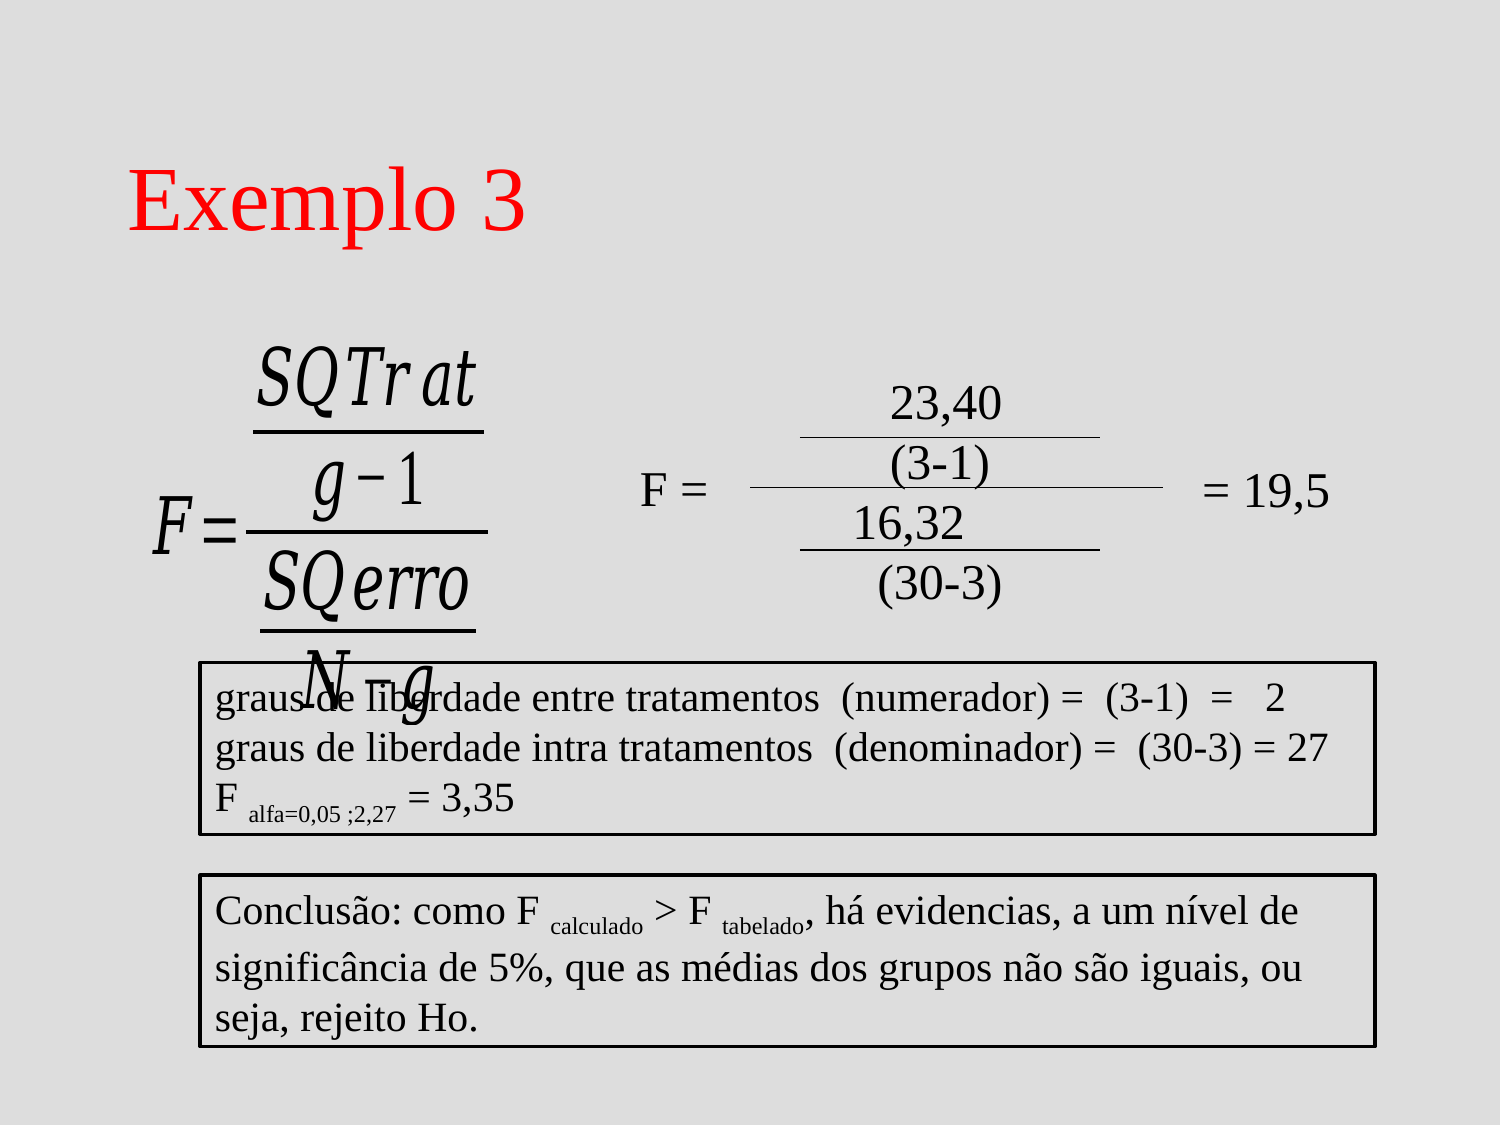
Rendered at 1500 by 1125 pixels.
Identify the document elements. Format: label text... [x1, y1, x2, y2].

text_box Conclusão: como F calculado > F tabelado, há evidencias, a um nível de significância de 5%, que as médias dos grupos não são iguais, ou seja, rejeito Ho. [200, 875, 1375, 1047]
title Exemplo 3 [112, 99, 1388, 288]
text_box = 19,5 [1187, 449, 1400, 525]
text_box 23,40 (3-1) 16,32 (30-3) [762, 362, 1213, 618]
text_box graus de liberdade entre tratamentos (numerador) = (3-1) = 2 graus de liberdade intra tratamentos (denominador) = (30-3) = 27 F alfa=0,05 ;2,27 = 3,35 [200, 662, 1375, 835]
text_box F = [624, 449, 725, 524]
